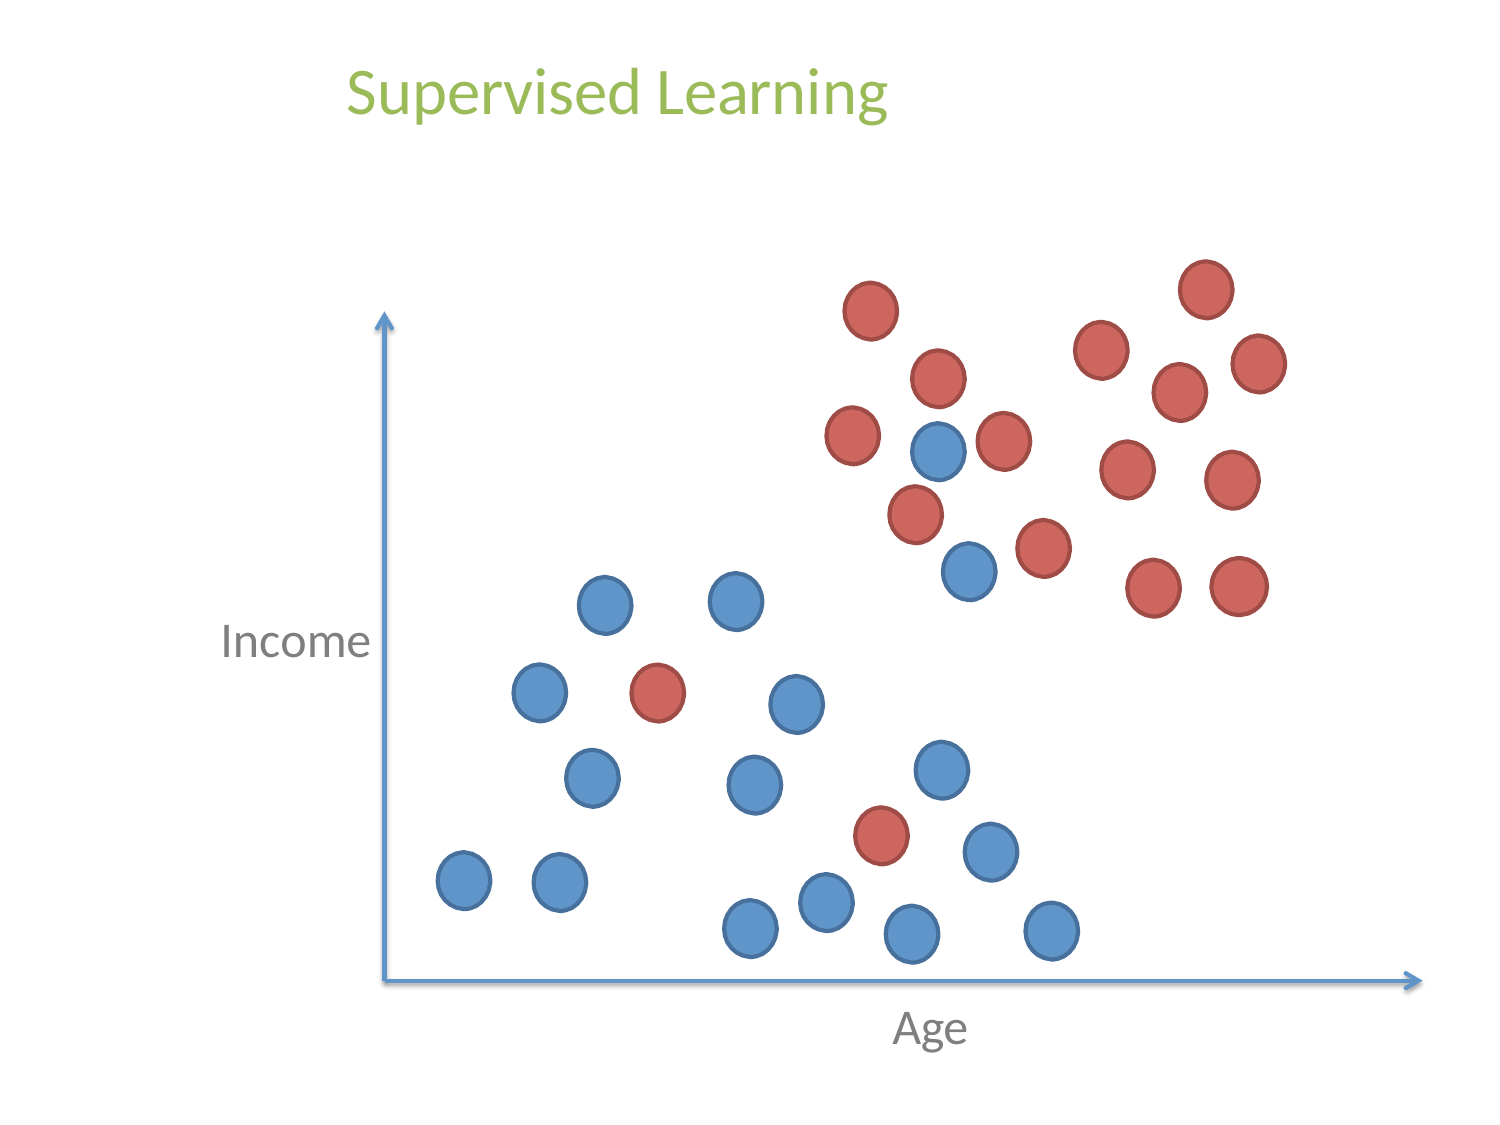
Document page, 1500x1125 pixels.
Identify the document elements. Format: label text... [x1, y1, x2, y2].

text_box Supervised Learning [344, 48, 894, 132]
text_box [533, 854, 587, 911]
text_box [770, 676, 823, 733]
text_box [915, 741, 969, 799]
text_box Income [218, 607, 374, 671]
text_box [377, 959, 1447, 1008]
footer Age [890, 994, 972, 1058]
text_box [1403, 970, 1423, 991]
text_box [1025, 902, 1079, 960]
text_box [885, 905, 939, 963]
text_box [1179, 261, 1233, 319]
text_box [578, 577, 632, 634]
text_box [566, 749, 619, 807]
text_box [855, 807, 908, 865]
text_box [942, 543, 996, 601]
text_box [513, 664, 567, 722]
text_box [1127, 559, 1180, 617]
text_box [964, 823, 1018, 881]
text_box [360, 290, 409, 992]
text_box [977, 412, 1031, 470]
text_box [631, 664, 685, 722]
text_box [912, 350, 965, 408]
text_box [889, 486, 942, 544]
text_box [1211, 558, 1268, 616]
text_box [1153, 364, 1207, 421]
text_box [844, 282, 898, 340]
text_box [800, 874, 853, 932]
text_box [437, 852, 491, 910]
text_box [728, 756, 782, 814]
text_box [374, 311, 395, 331]
text_box [724, 900, 777, 958]
text_box [1017, 520, 1070, 577]
text_box [912, 423, 965, 481]
text_box [709, 573, 763, 631]
text_box [1206, 451, 1259, 509]
text_box [1075, 321, 1128, 379]
text_box [1101, 441, 1154, 499]
text_box [1232, 335, 1286, 393]
text_box [826, 407, 880, 465]
